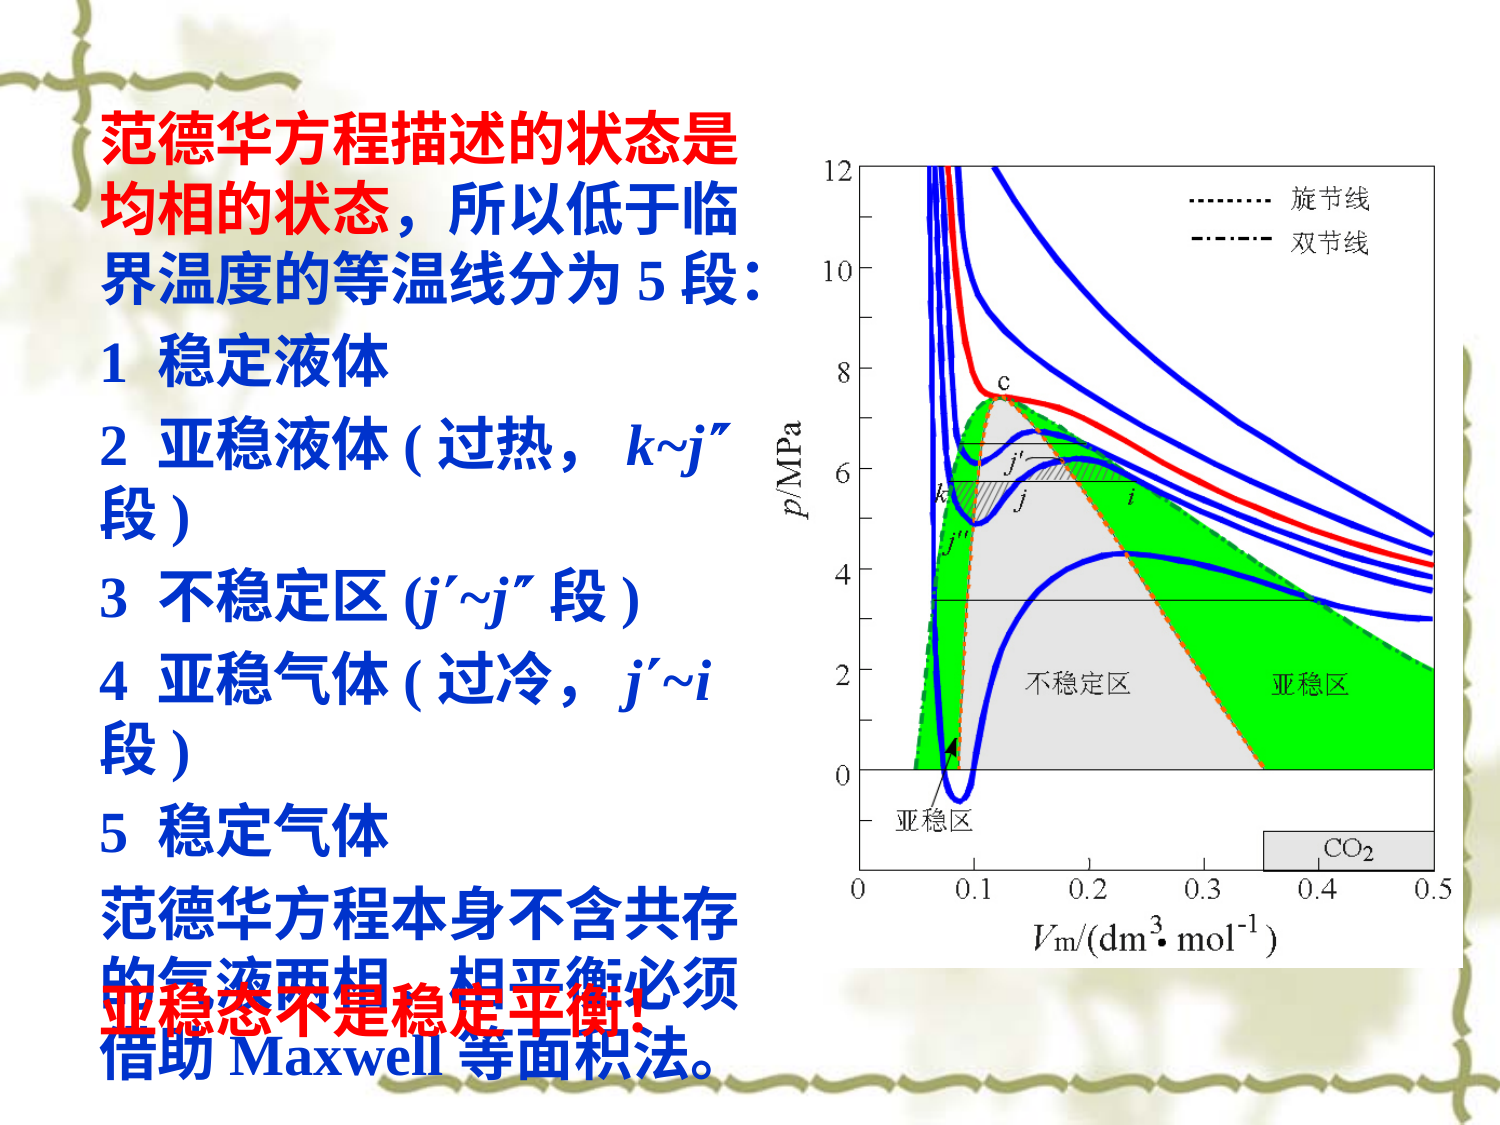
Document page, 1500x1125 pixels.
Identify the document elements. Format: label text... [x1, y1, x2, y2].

text_box 亚稳态不是稳定平衡！ [84, 966, 784, 1051]
text_box 范德华方程描述的状态是均相的状态，所以低于临界温度的等温线分为5段： 1 稳定液体 2 亚稳液体(过热，k~j段) 3 不稳定区(j~j段) 4 亚稳气体(过冷，j~i段) 5 稳定气体 范德华方程本身不含共存的气液两相，相平衡必须借助Maxwell等面积法。 [84, 977, 802, 1095]
picture [0, 0, 1500, 1125]
text_box 范德华方程描述的状态是均相的状态，所以低于临界温度的等温线分为5段： 1 稳定液体 2 亚稳液体(过热，k~j段) 3 不稳定区(j~j段) 4 亚稳气体(过冷，j~i段) 5 稳定气体 范德华方程本身不含共存的气液两相，相平衡必须借助Maxwell等面积法。 [84, 94, 802, 966]
